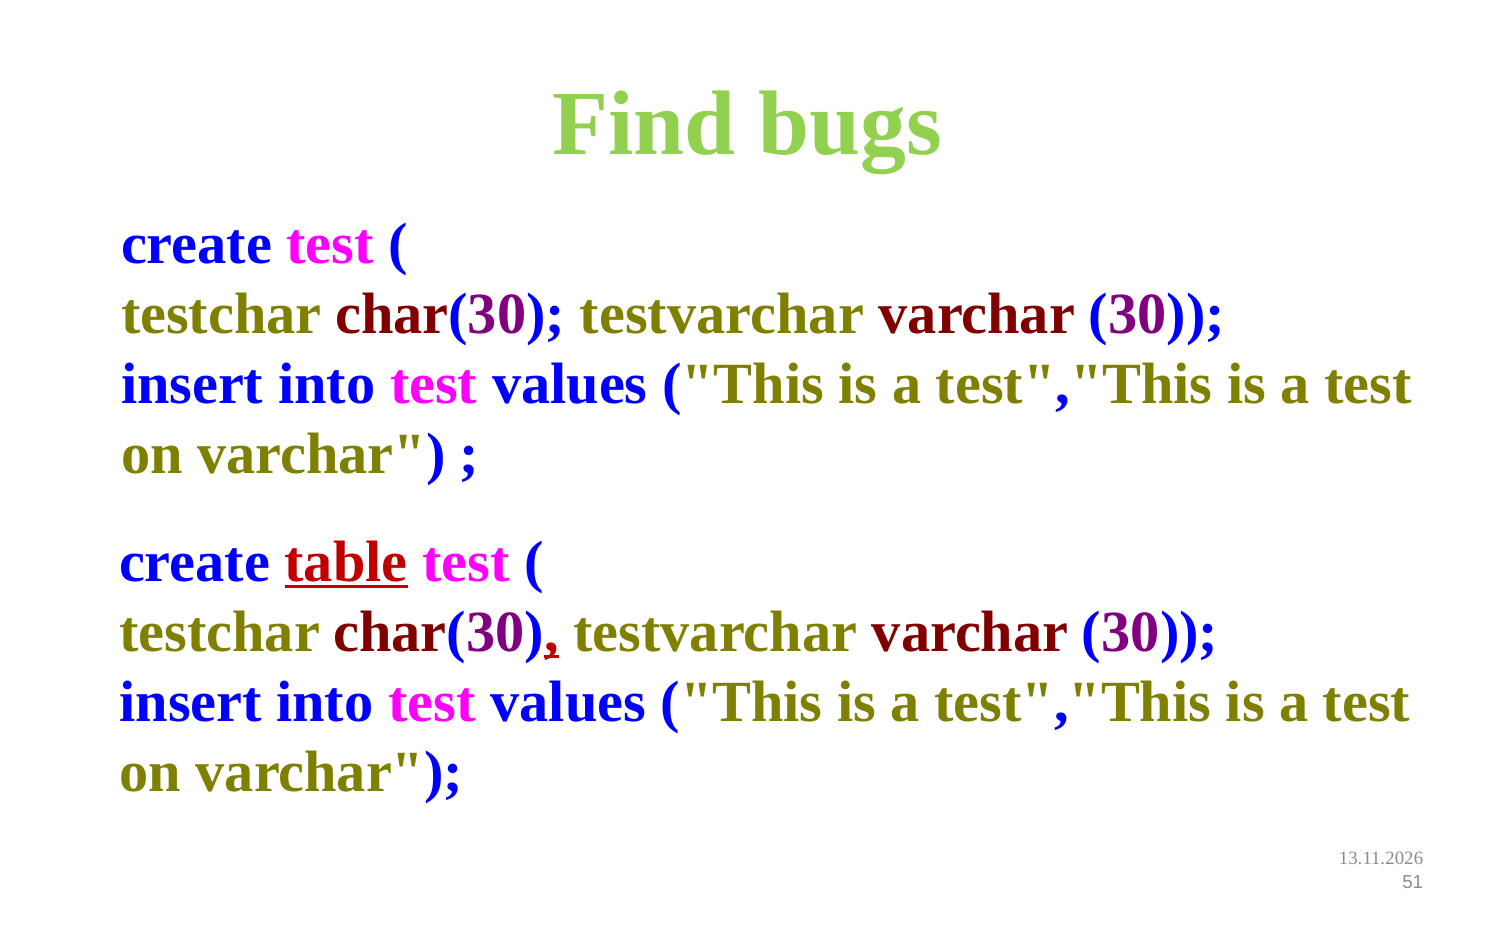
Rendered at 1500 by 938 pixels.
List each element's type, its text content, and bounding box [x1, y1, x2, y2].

text_box create table test ( testchar char(30), testvarchar varchar (30)); insert into test values ("This is a test","This is a test on varchar"); [104, 515, 1430, 811]
text_box create test ( testchar char(30); testvarchar varchar (30)); insert into test values ("This is a test","This is a test on varchar") ; [106, 197, 1431, 493]
slide_number 51 [829, 870, 1424, 893]
title Find bugs [69, 55, 1425, 198]
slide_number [829, 844, 1424, 870]
